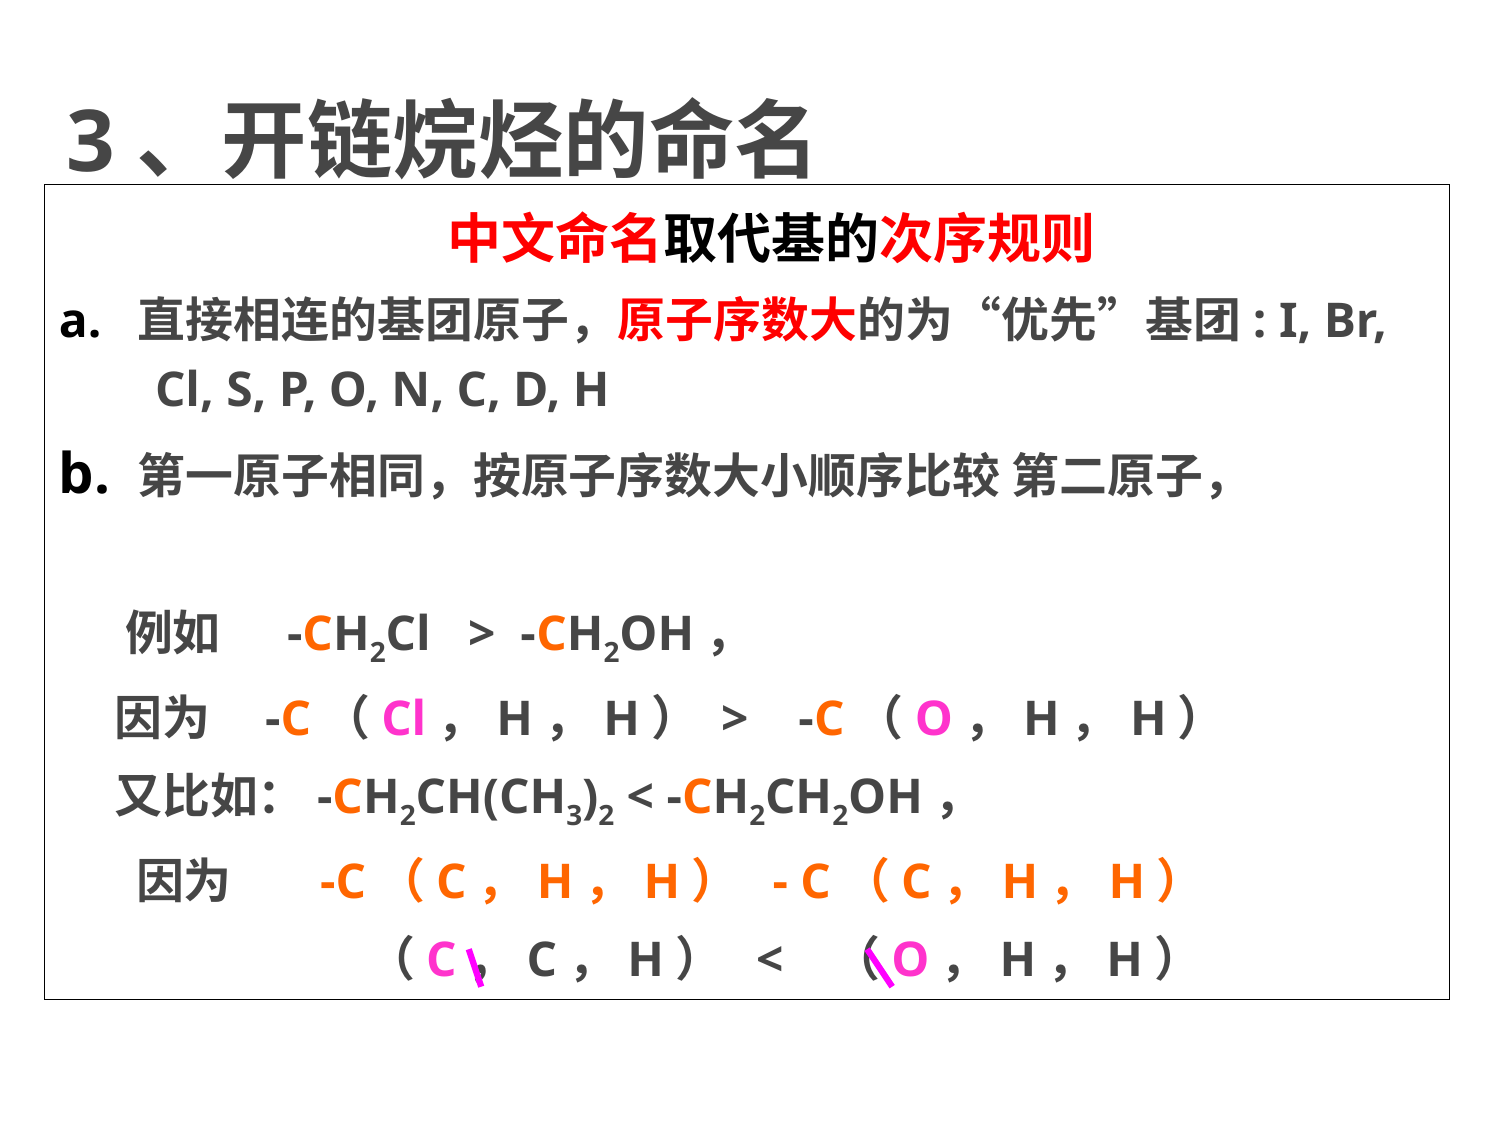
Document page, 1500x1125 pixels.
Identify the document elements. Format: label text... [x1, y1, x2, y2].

title 3、开链烷烃的命名 [52, 75, 1469, 200]
list 中文命名取代基的次序规则 a. 直接相连的基团原子，原子序数大的为“优先”基团: I, Br, Cl, S, P, O, N, C, D, H b. 第一原子相同，按原子序数大小顺序比较 第二原子， 例如 -CH2Cl > -CH2OH， 因为 -C（Cl，H，H） > -C（O，H，H） 又比如：-CH2CH(CH3)2 < -CH2CH2OH， 因为 -C（C，H，H） - C（C，H，H） （C，C，H） < （O，H，H） [44, 184, 1450, 1000]
